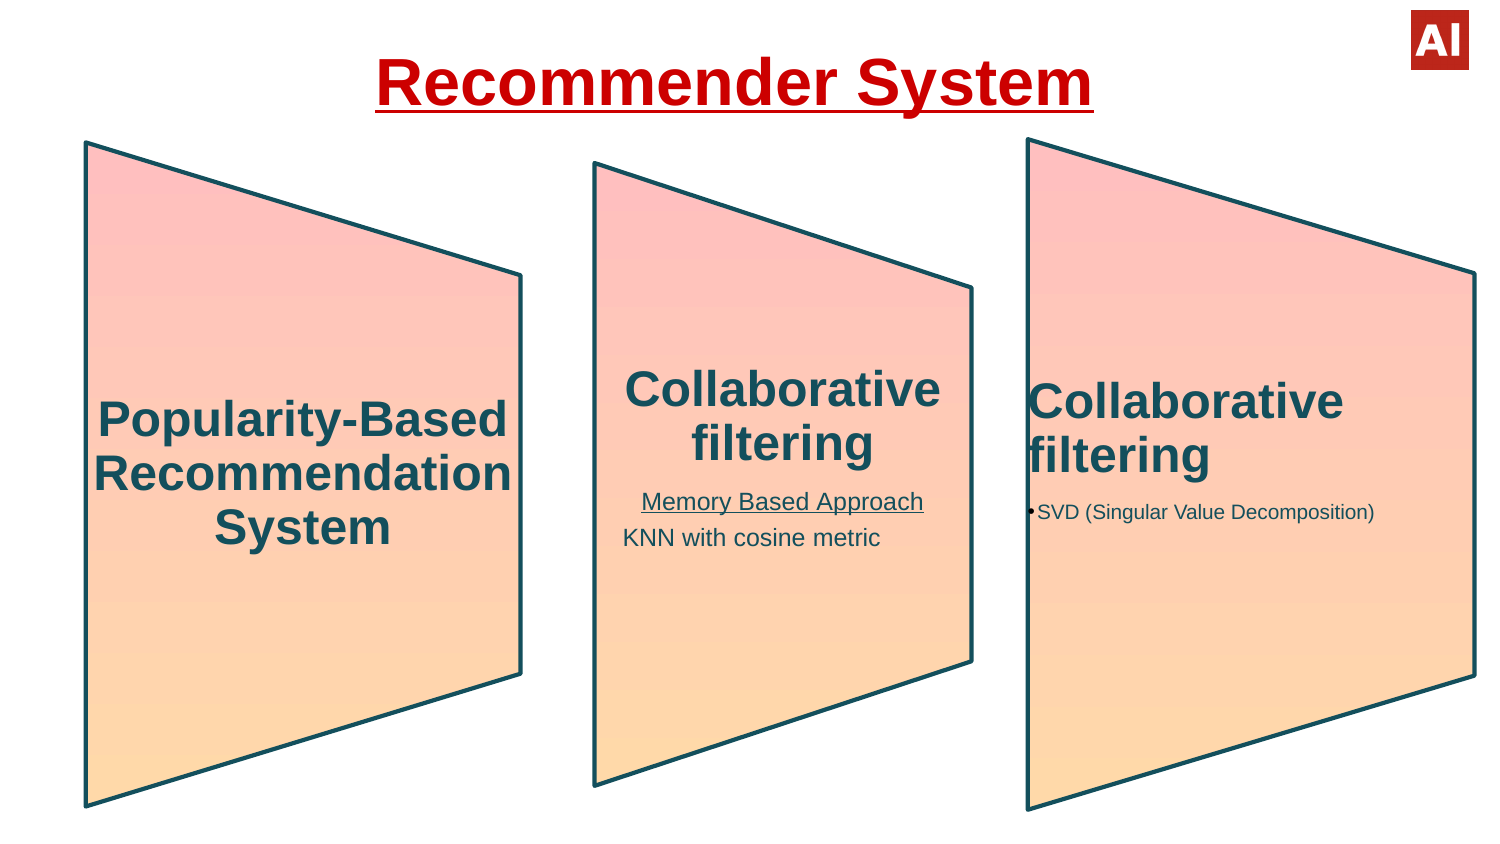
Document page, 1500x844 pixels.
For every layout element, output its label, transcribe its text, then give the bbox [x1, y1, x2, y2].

picture [1411, 10, 1469, 70]
title Recommender System [35, 24, 1434, 163]
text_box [66, 138, 1476, 810]
